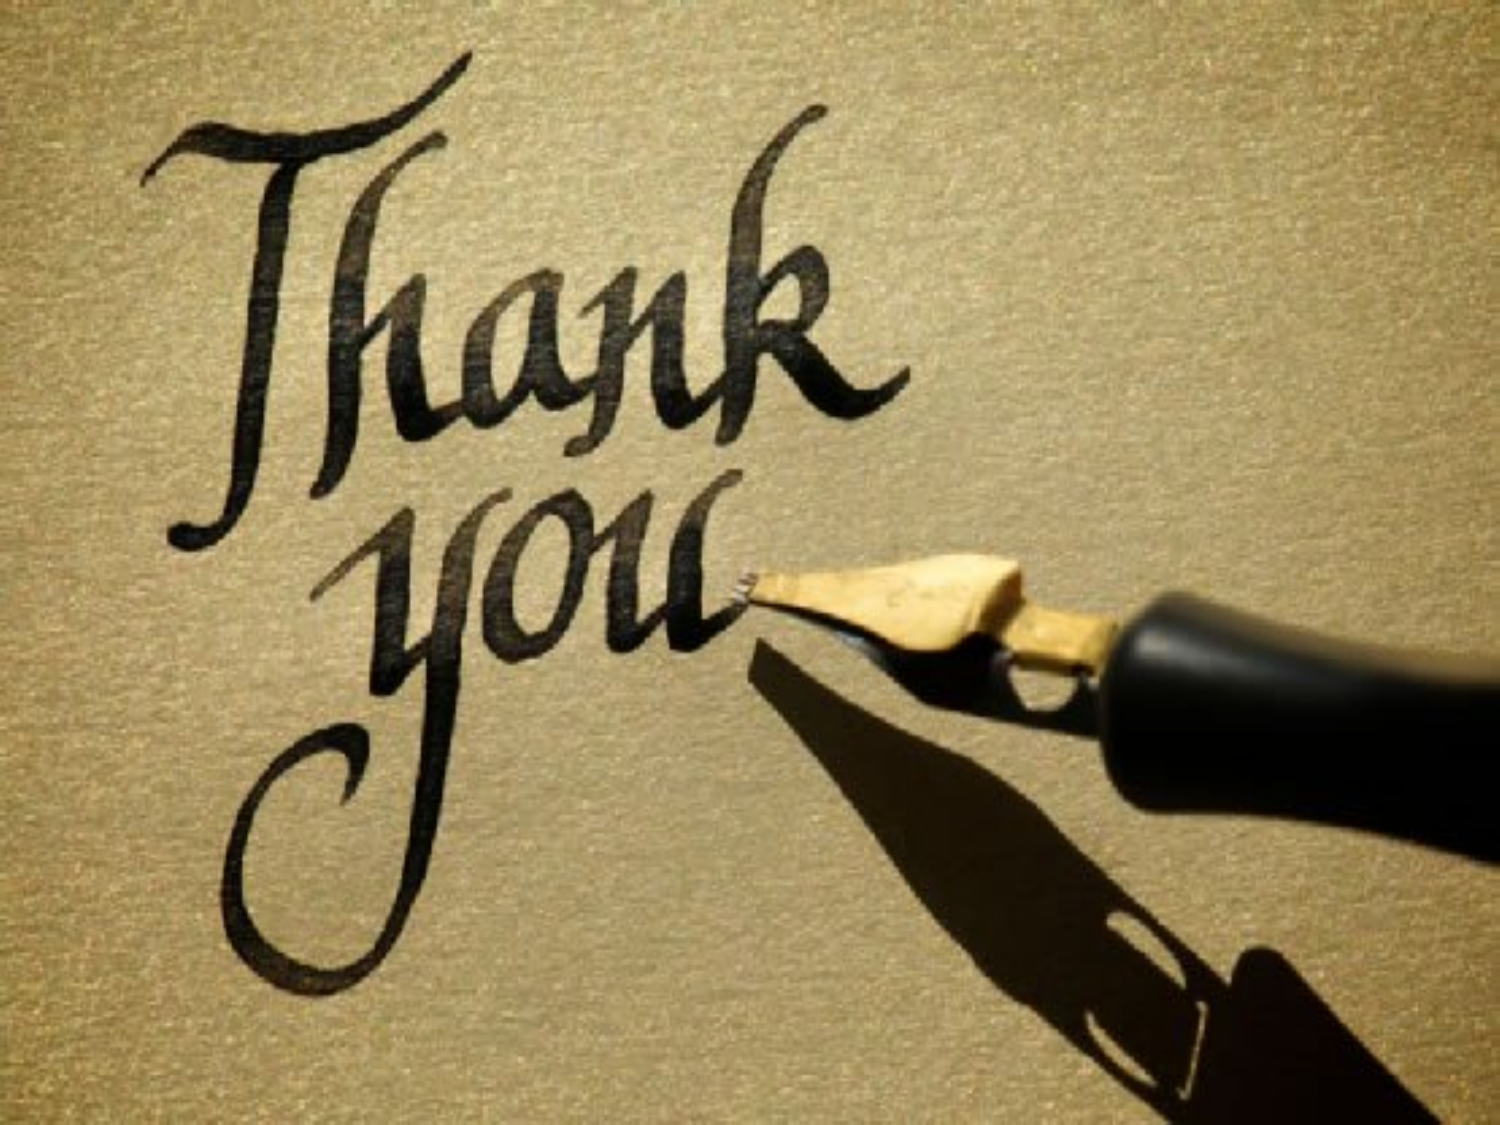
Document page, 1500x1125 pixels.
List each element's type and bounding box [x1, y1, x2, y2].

list [0, 0, 1500, 1125]
